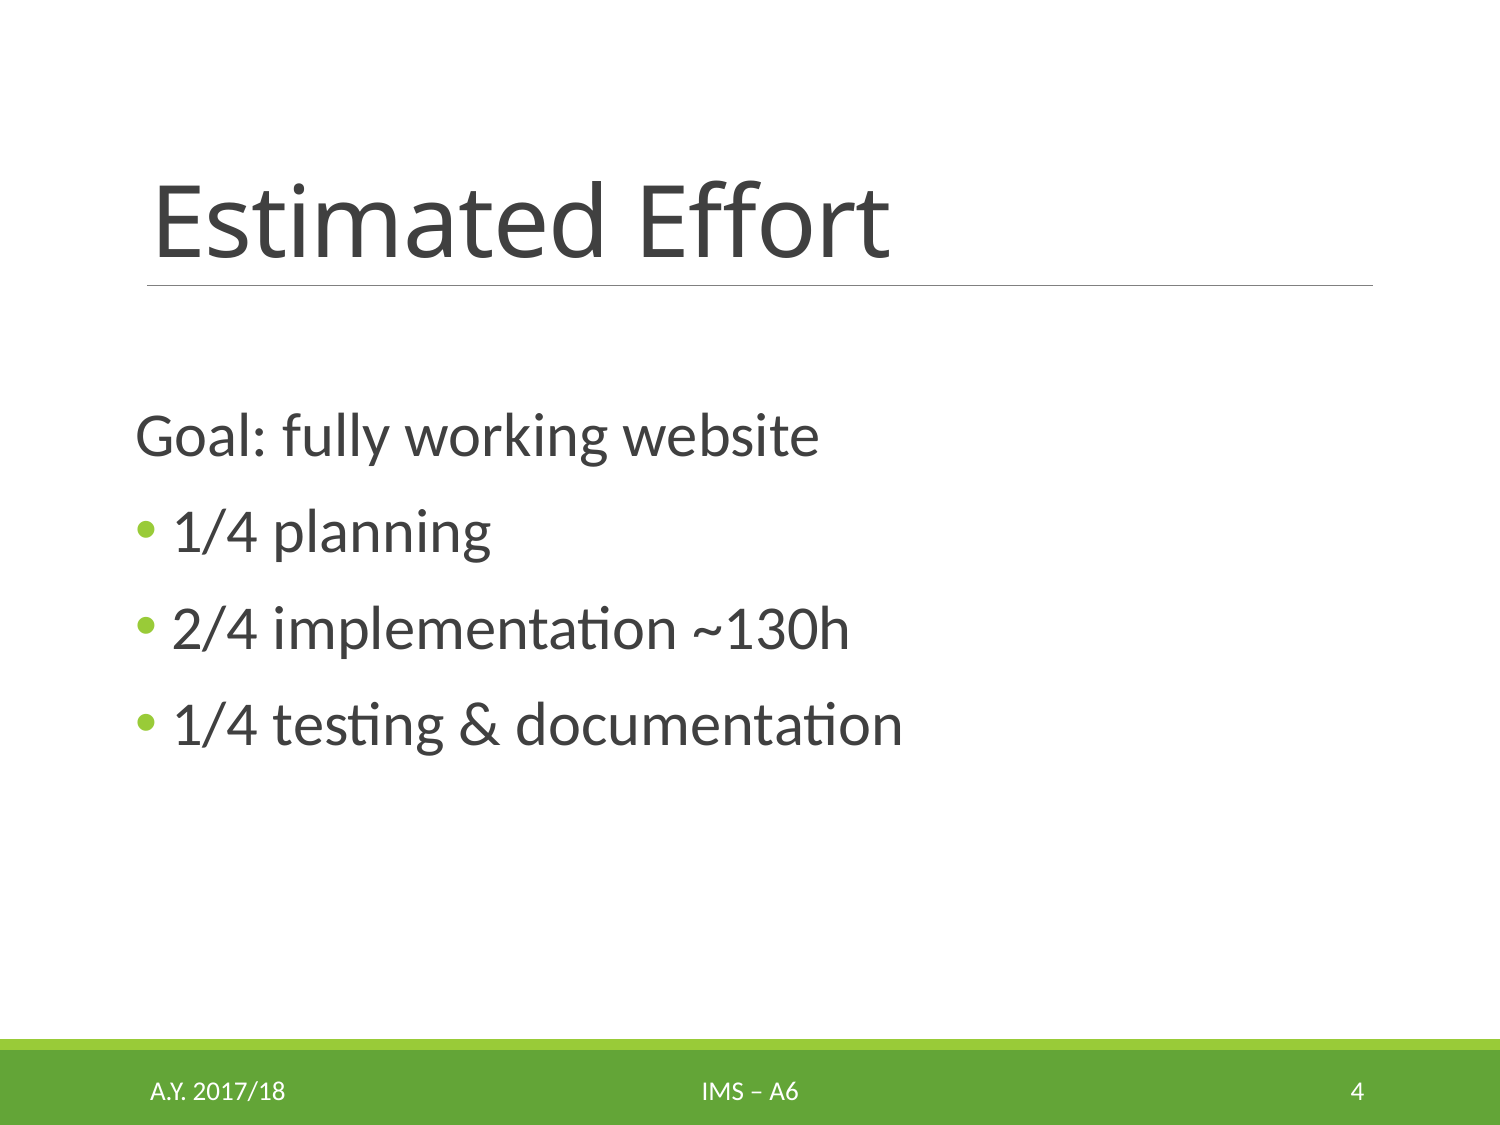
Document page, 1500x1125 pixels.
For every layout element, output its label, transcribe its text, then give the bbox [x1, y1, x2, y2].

title Estimated Effort [135, 47, 1373, 285]
slide_number A.Y. 2017/18 [135, 1059, 440, 1120]
slide_number 4 [1218, 1059, 1380, 1120]
list Goal: fully working website 1/4 planning 2/4 implementation ~130h 1/4 testing & documentation [135, 394, 1373, 890]
footer IMS – A6 [453, 1059, 1047, 1120]
